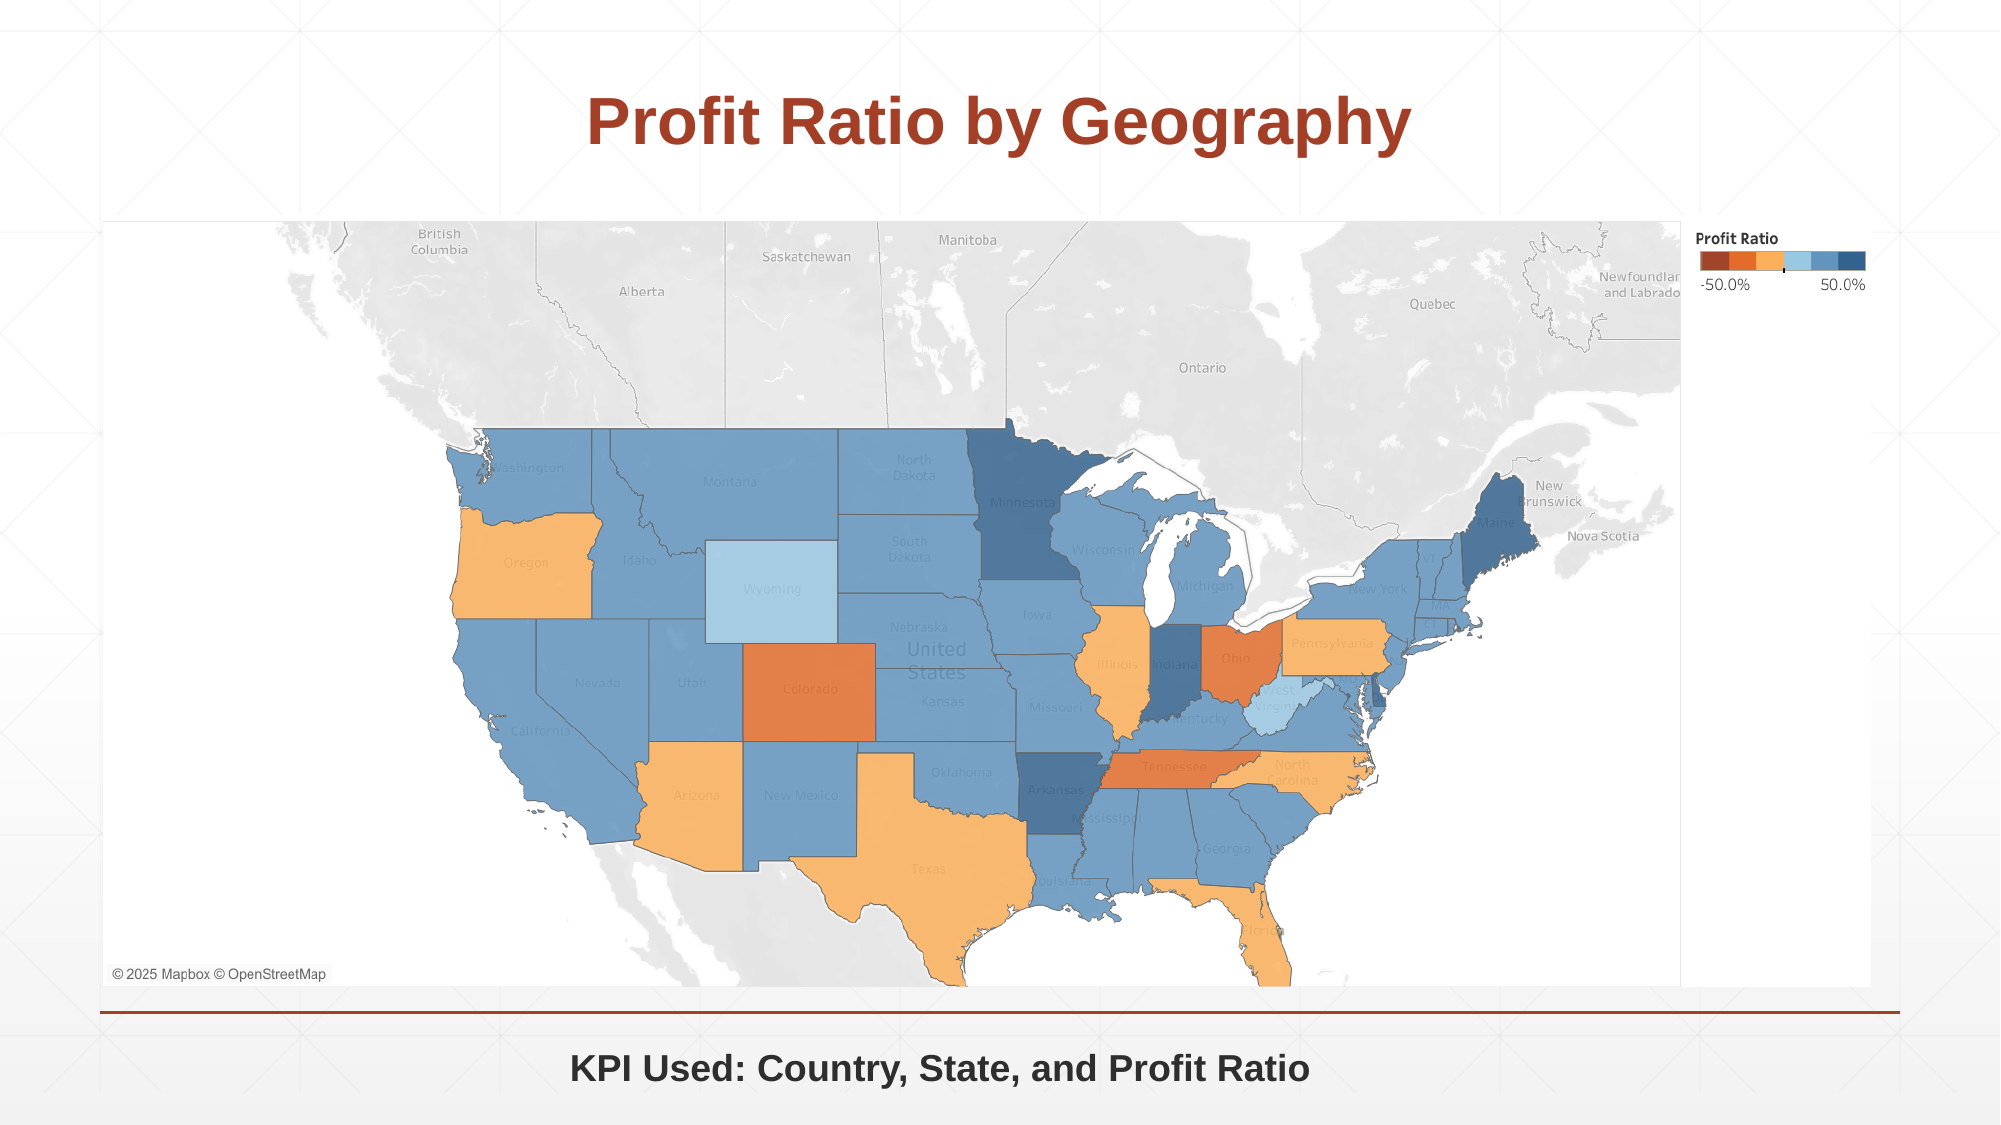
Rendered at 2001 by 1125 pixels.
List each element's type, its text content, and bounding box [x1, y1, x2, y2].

picture [102, 215, 1872, 987]
text_box KPI Used: Country, State, and Profit Ratio [555, 1036, 1445, 1097]
title Profit Ratio by Geography [212, 58, 1788, 167]
